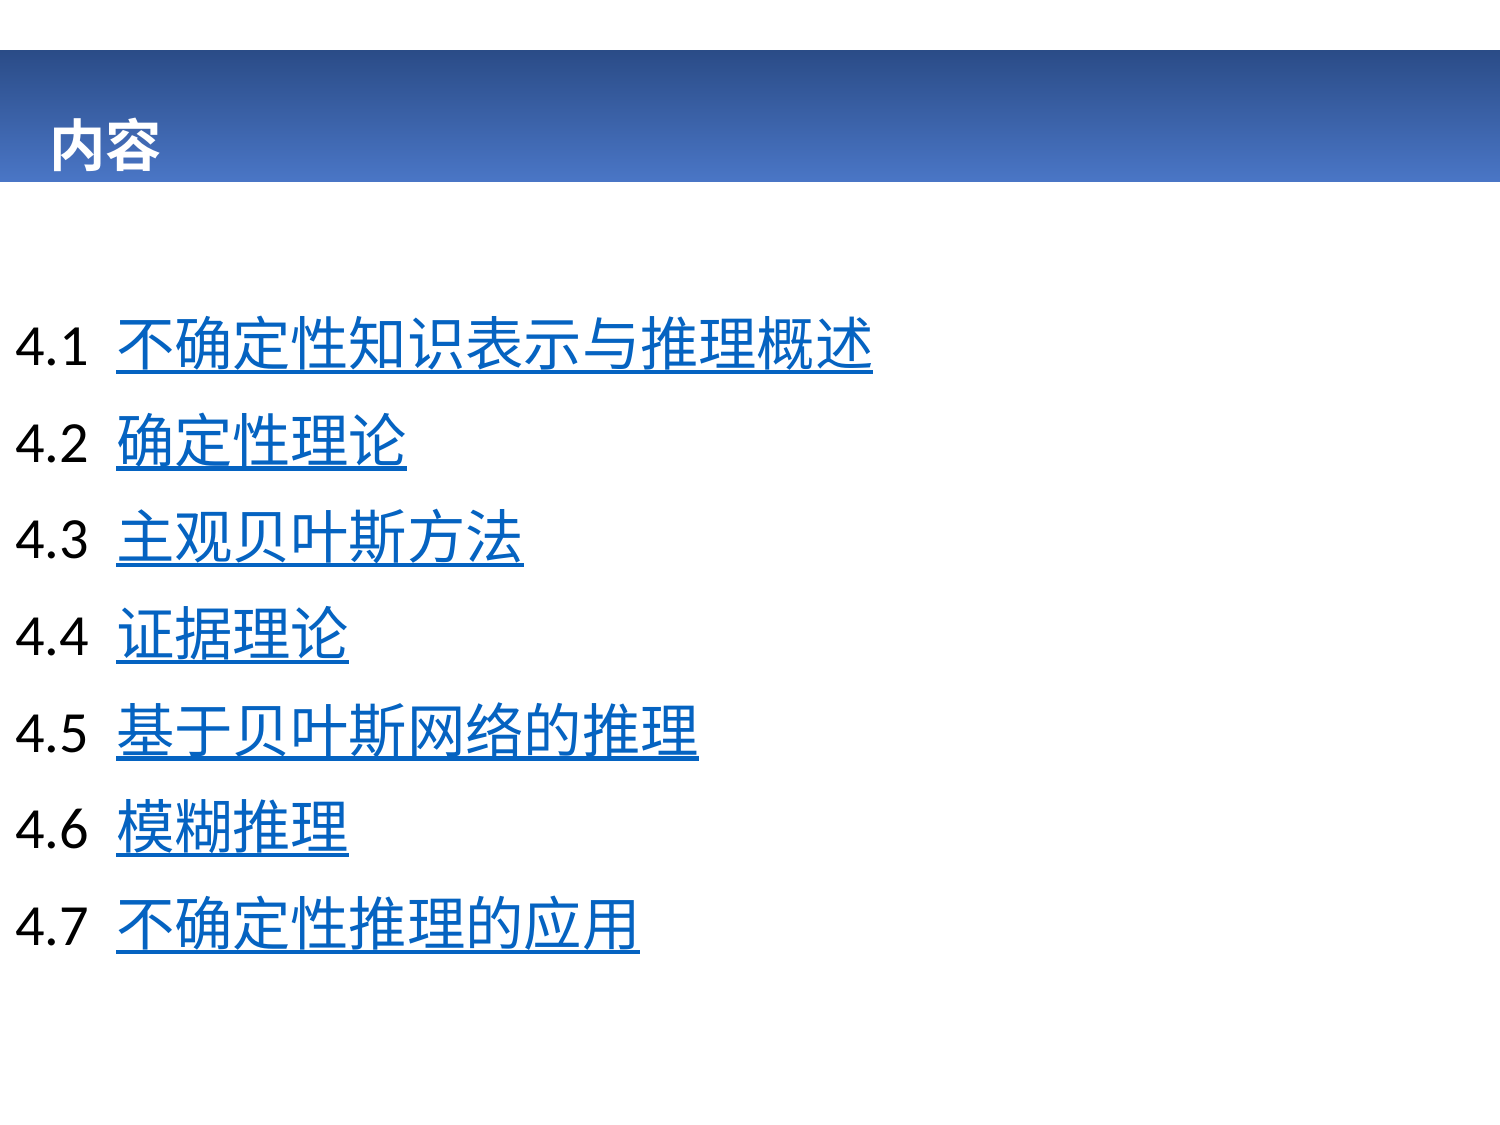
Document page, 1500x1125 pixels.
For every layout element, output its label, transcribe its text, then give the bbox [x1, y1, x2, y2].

list 4.1 不确定性知识表示与推理概述 4.2 确定性理论 4.3 主观贝叶斯方法 4.4 证据理论 4.5 基于贝叶斯网络的推理 4.6 模糊推理 4.7 不确定性推理的应用 [0, 299, 1294, 1014]
title 内容 [34, 70, 1437, 186]
